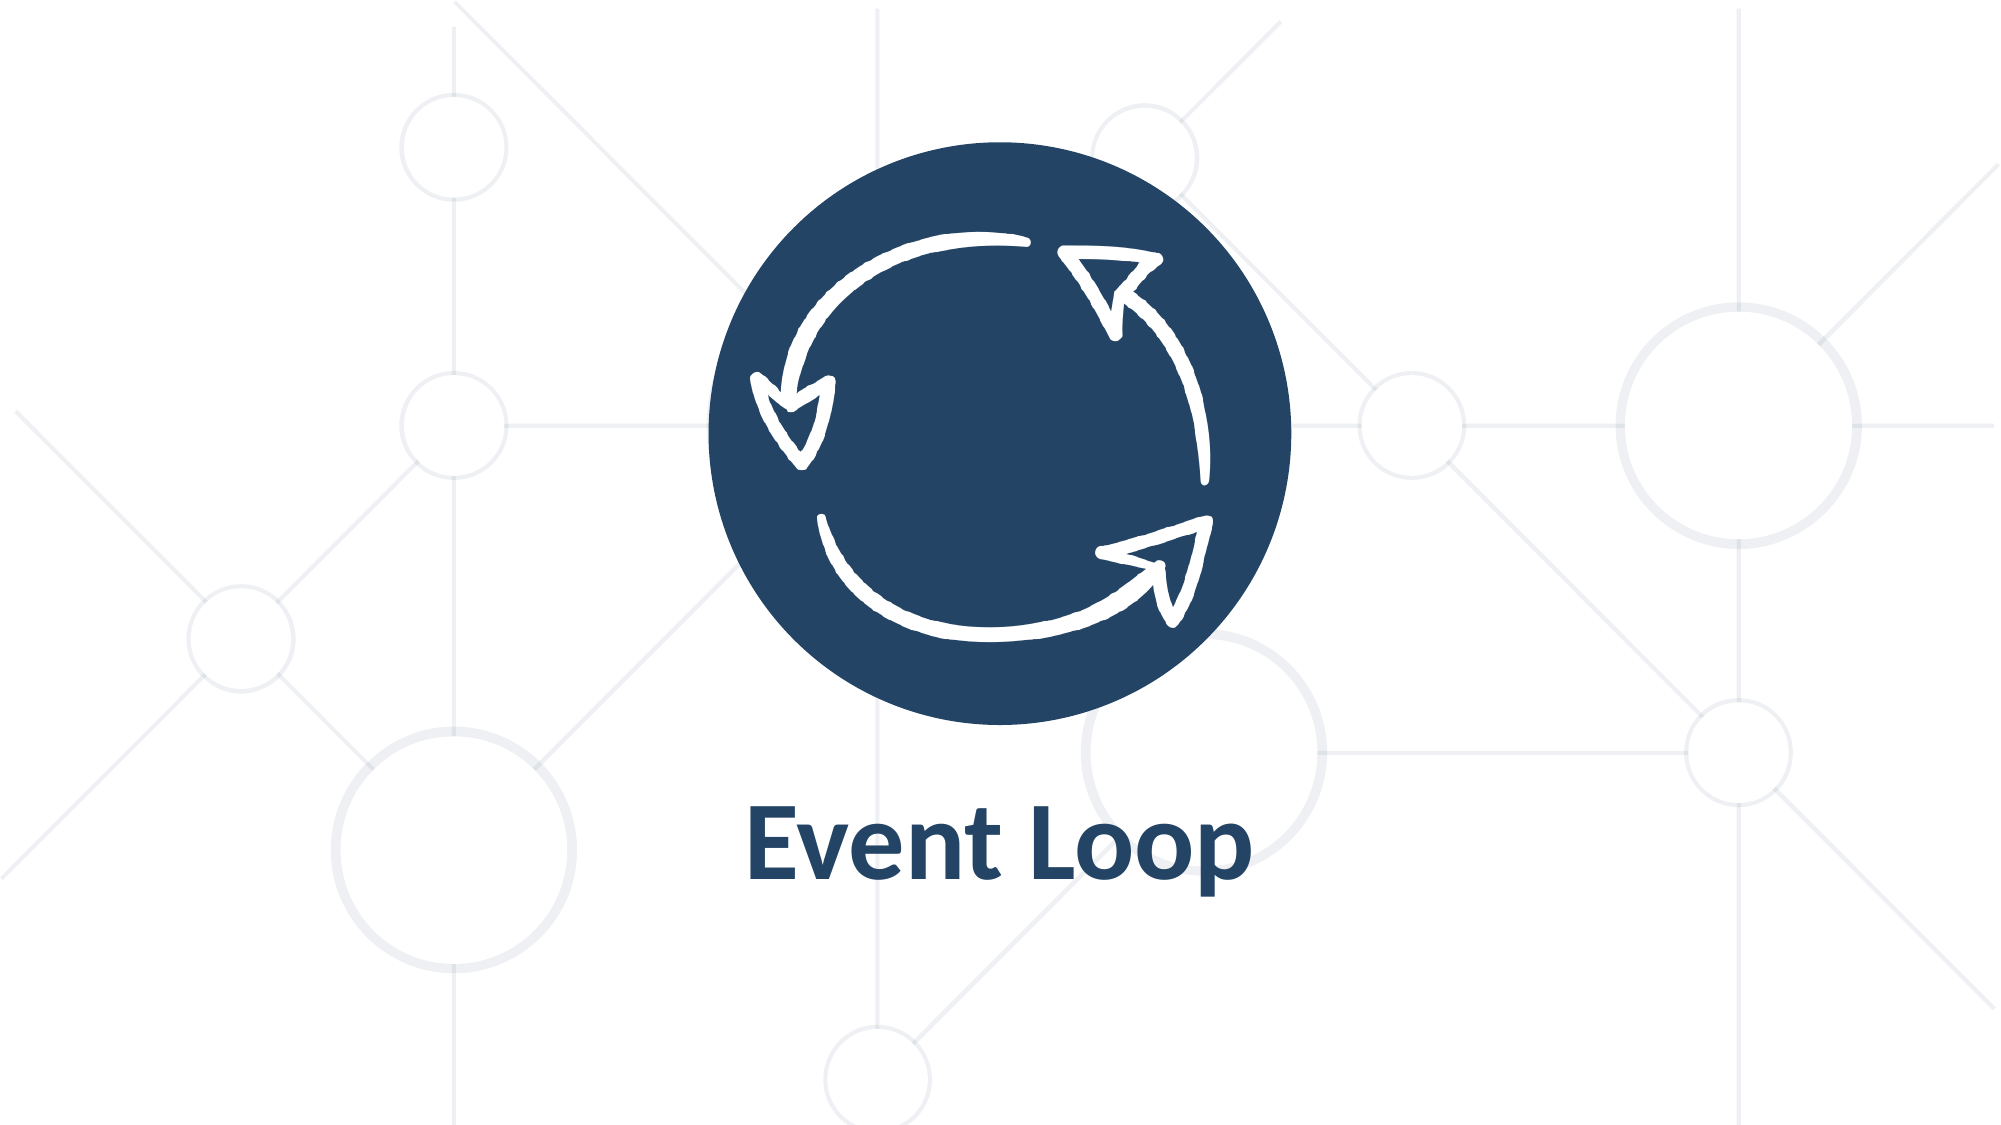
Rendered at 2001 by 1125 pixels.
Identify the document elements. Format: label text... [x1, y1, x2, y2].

picture [749, 205, 1213, 669]
title Event Loop [100, 771, 1900, 898]
